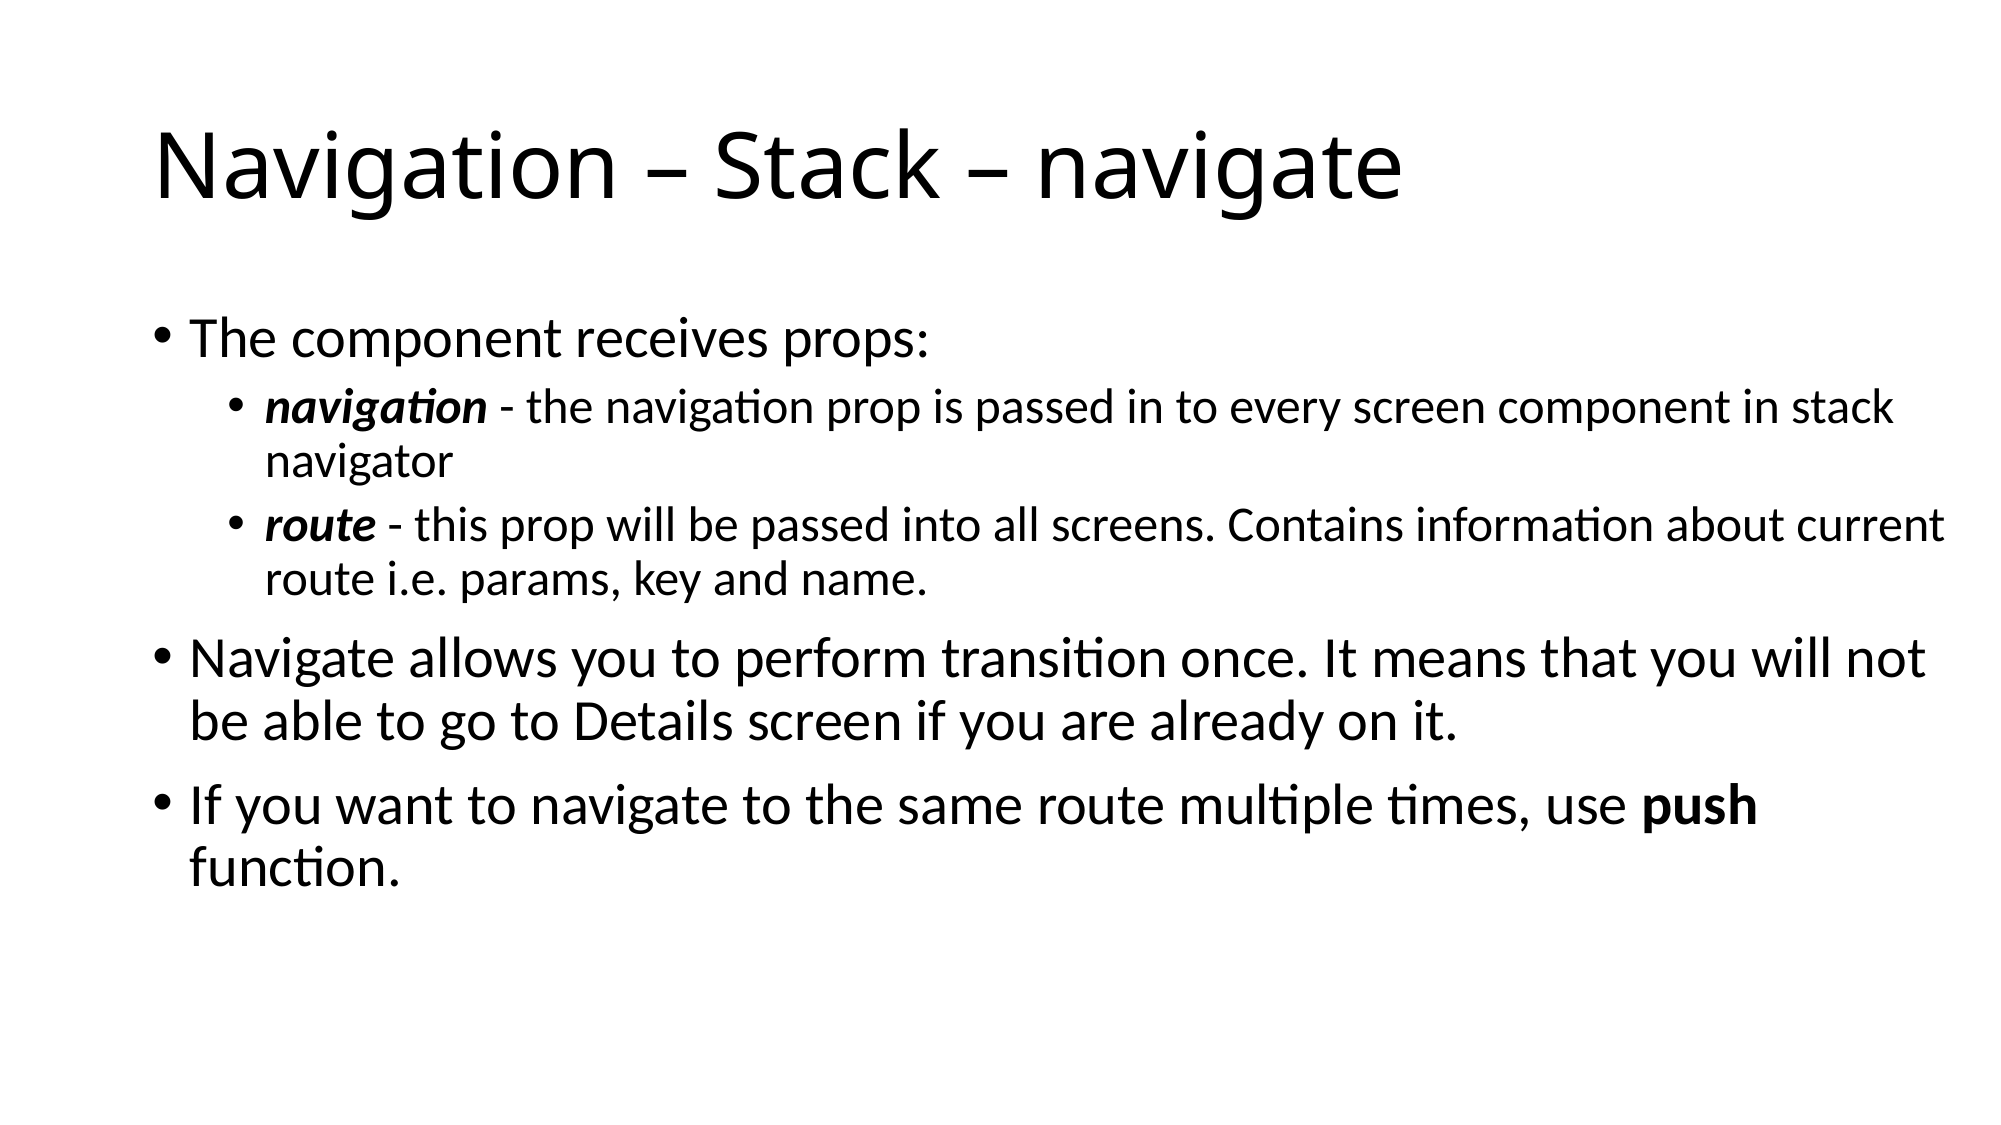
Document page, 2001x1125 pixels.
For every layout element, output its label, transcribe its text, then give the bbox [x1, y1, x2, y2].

list The component receives props: navigation - the navigation prop is passed in to every screen component in stack navigator route - this prop will be passed into all screens. Contains information about current route i.e. params, key and name. Navigate allows you to perform transition once. It means that you will not be able to go to Details screen if you are already on it. If you want to navigate to the same route multiple times, use push function. [137, 299, 1964, 1014]
title Navigation – Stack – navigate [137, 59, 1863, 278]
